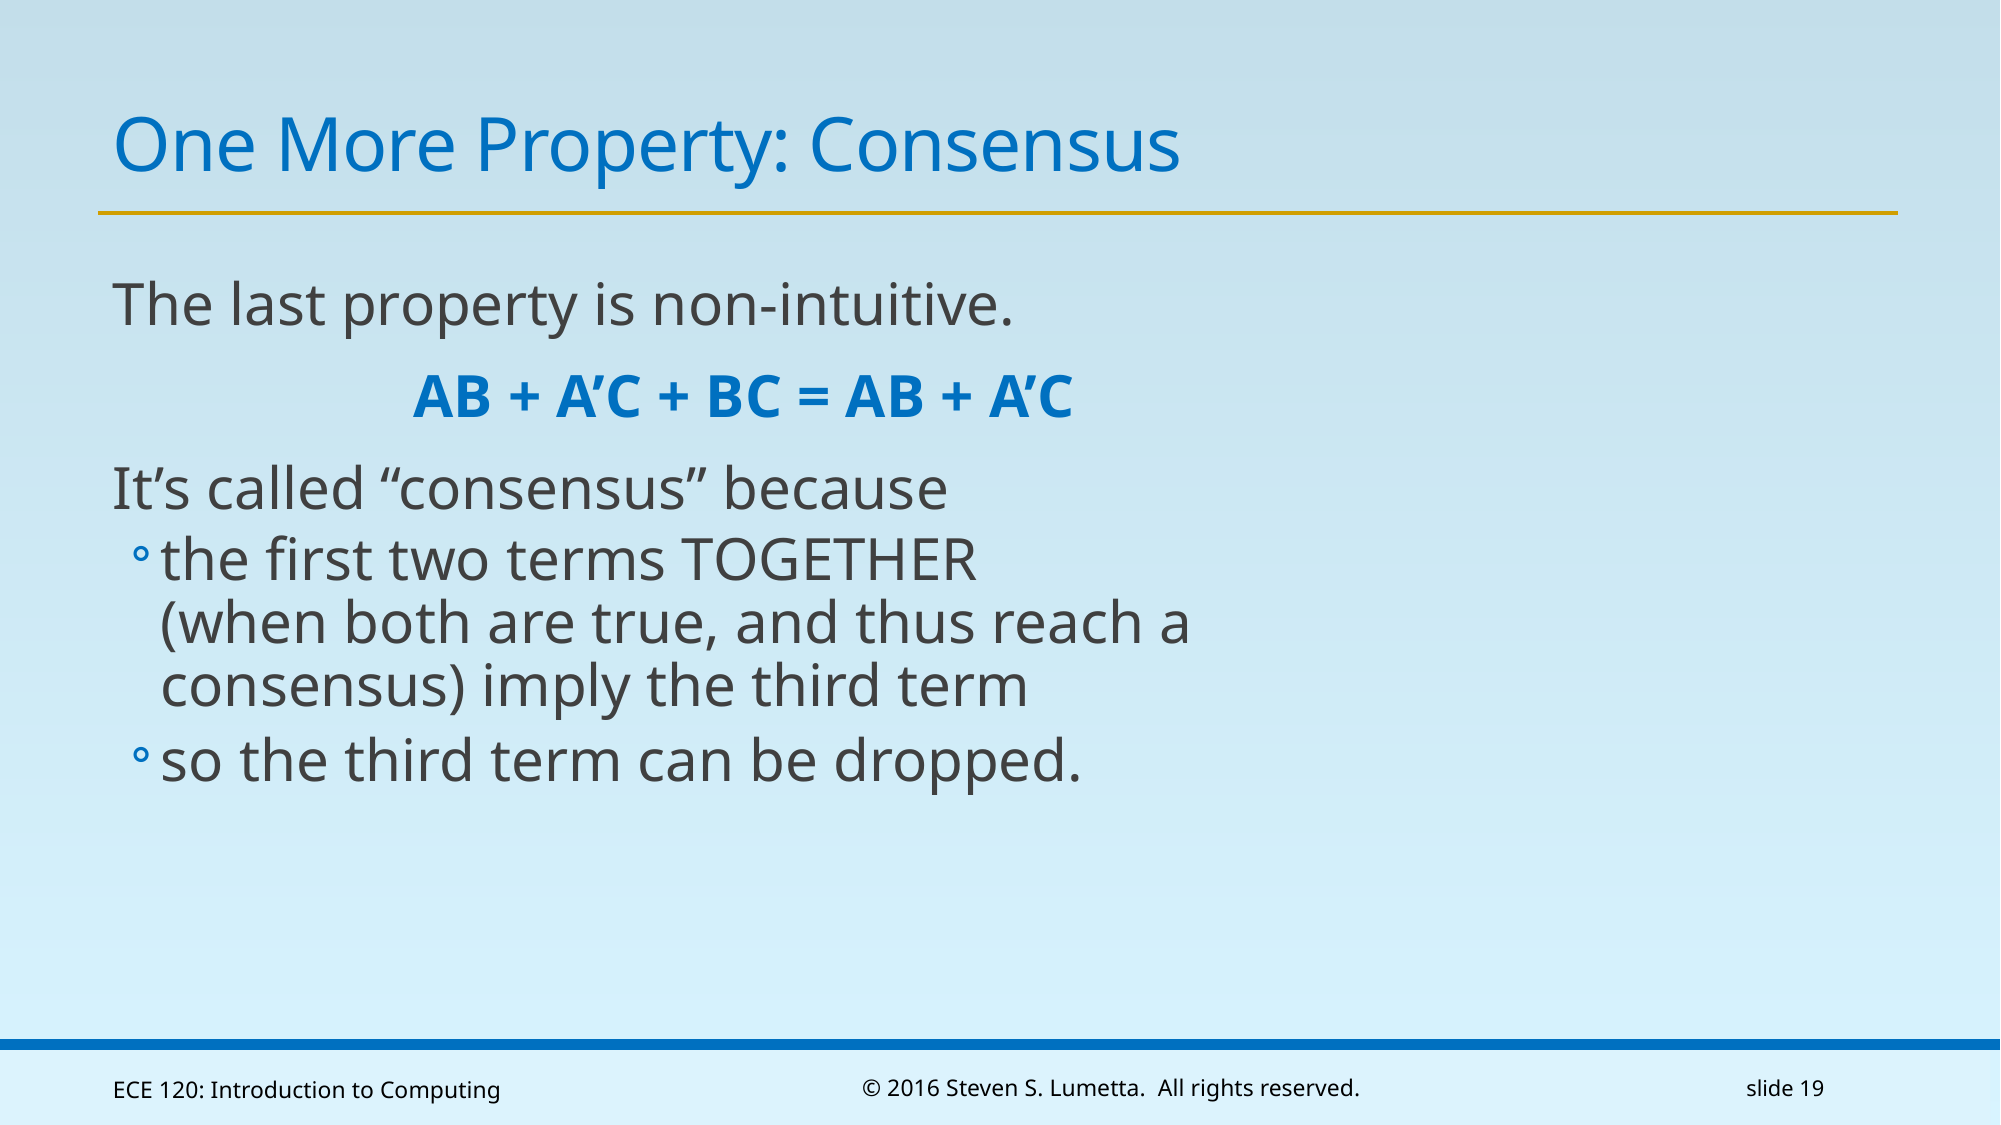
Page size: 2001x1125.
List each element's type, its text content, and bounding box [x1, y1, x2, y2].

slide_number ECE 120: Introduction to Computing [97, 1059, 586, 1120]
footer © 2016 Steven S. Lumetta. All rights reserved. [604, 1059, 1376, 1120]
list The last property is non-intuitive. AB + A’C + BC = AB + A’C It’s called “consensus” because the first two terms TOGETHER (when both are true, and thus reach a consensus) imply the third term so the third term can be dropped. [97, 267, 1377, 963]
slide_number slide 19 [1624, 1059, 1840, 1120]
title One More Property: Consensus [97, 88, 1900, 194]
